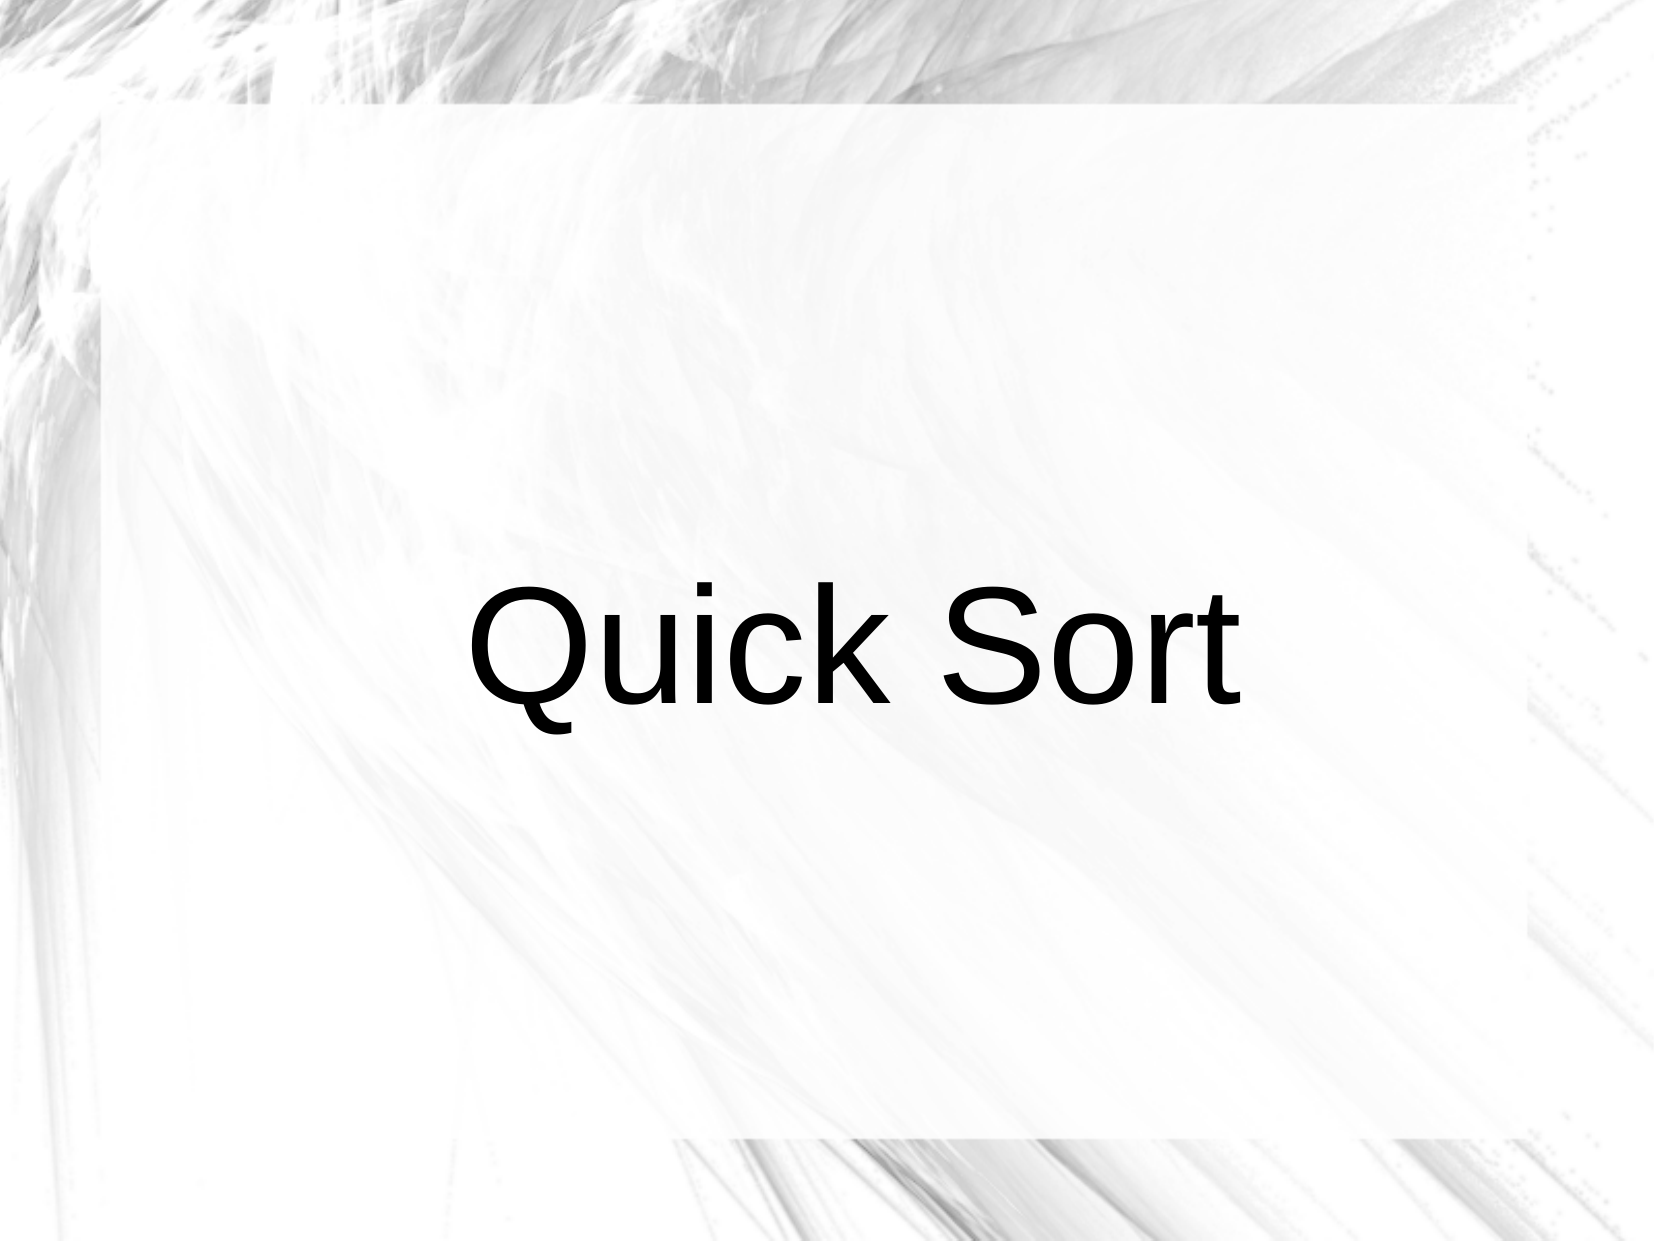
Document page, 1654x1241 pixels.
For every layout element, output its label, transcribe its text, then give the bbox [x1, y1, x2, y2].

list Quick Sort [118, 319, 1571, 1109]
picture [0, 0, 1654, 1241]
